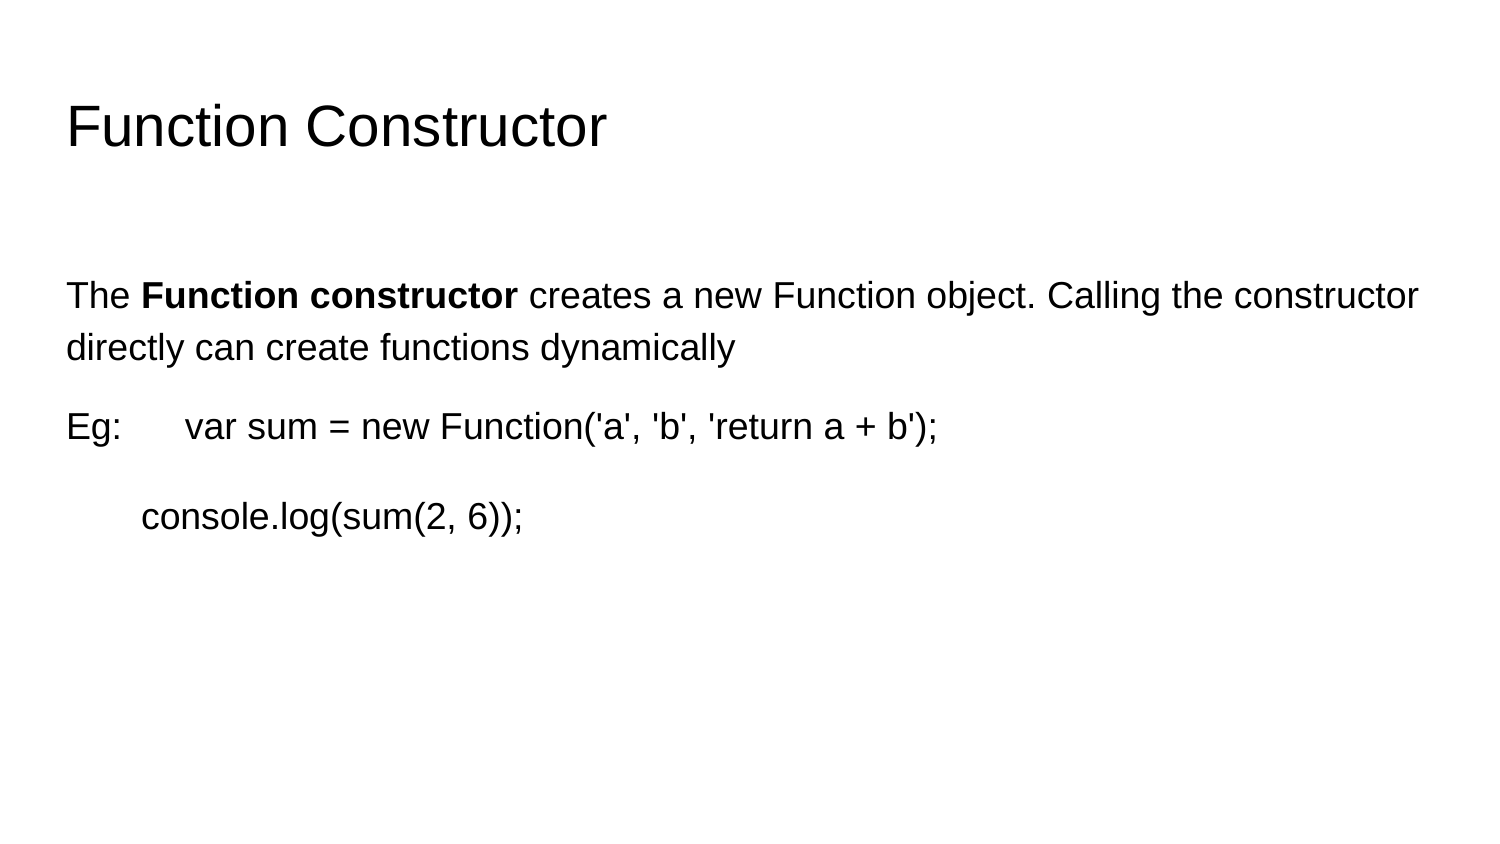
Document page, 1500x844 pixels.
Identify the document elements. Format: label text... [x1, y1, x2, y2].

title Function Constructor [51, 72, 1449, 167]
list The Function constructor creates a new Function object. Calling the constructor directly can create functions dynamically Eg: var sum = new Function('a', 'b', 'return a + b'); console.log(sum(2, 6)); [51, 189, 1449, 750]
